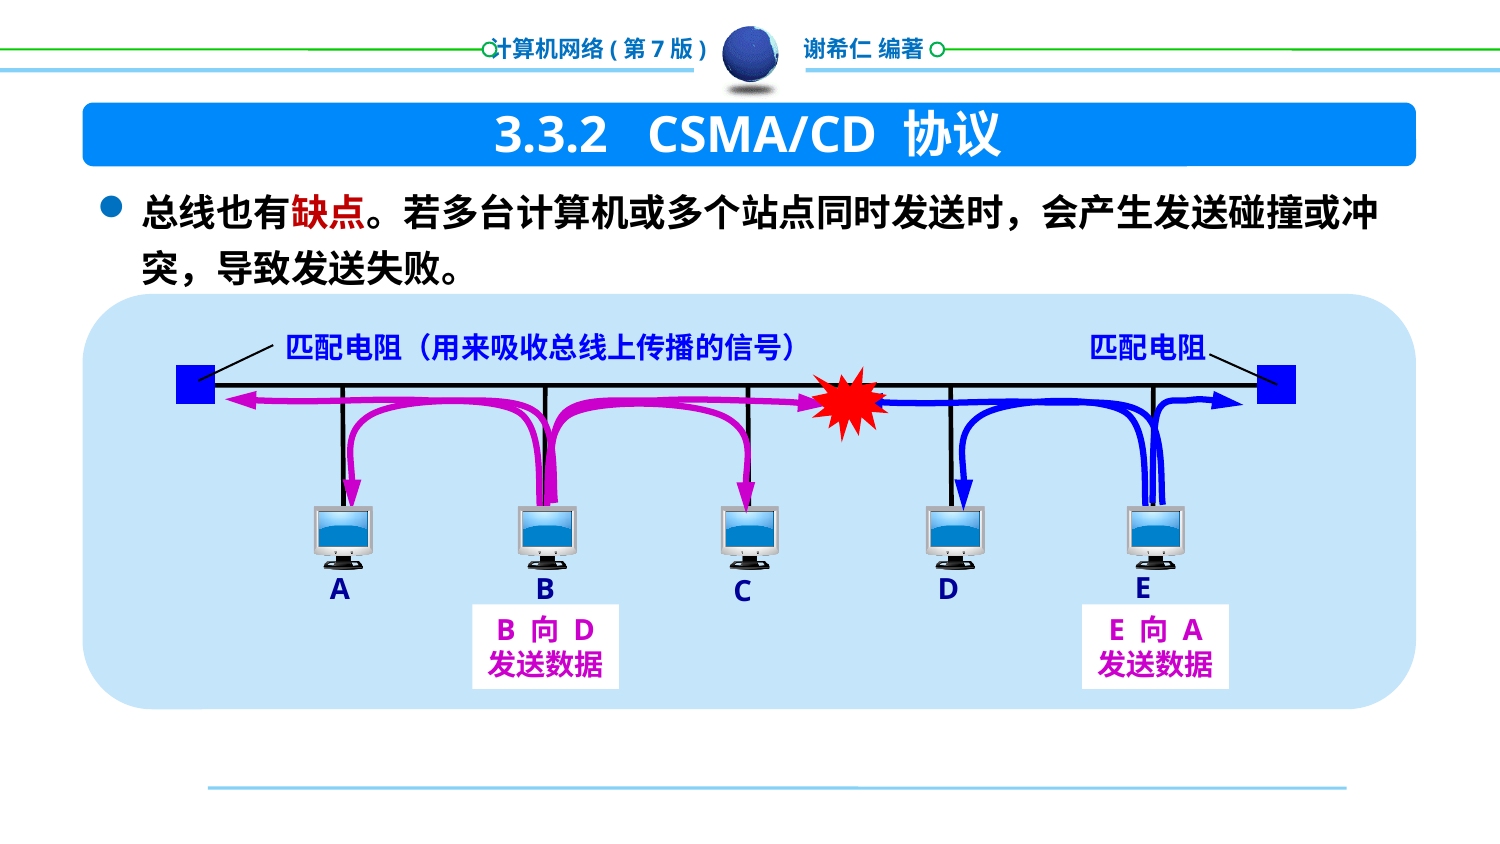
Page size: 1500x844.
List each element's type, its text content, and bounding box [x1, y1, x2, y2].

text_box [1096, 402, 1163, 501]
text_box B 向 D 发送数据 [472, 604, 619, 689]
text_box [809, 364, 891, 445]
picture [720, 24, 780, 95]
text_box [82, 102, 479, 167]
picture [309, 503, 377, 571]
text_box D [900, 562, 975, 613]
text_box 总线也有缺点。若多台计算机或多个站点同时发送时，会产生发送碰撞或冲突，导致发送失败。 [82, 170, 1416, 298]
text_box [957, 400, 1146, 512]
picture [513, 503, 581, 571]
text_box A [284, 562, 365, 613]
text_box [464, 400, 555, 501]
text_box [1018, 102, 1417, 167]
text_box [554, 397, 820, 435]
text_box C [688, 564, 768, 615]
text_box 3.3.2 CSMA/CD 协议 [479, 95, 1018, 170]
picture [715, 503, 784, 571]
text_box [880, 401, 1034, 439]
text_box [80, 298, 1419, 712]
text_box [176, 366, 215, 404]
picture [921, 503, 989, 571]
text_box 匹配电阻（用来吸收总线上传播的信号） [270, 322, 828, 372]
text_box E [1090, 562, 1167, 604]
text_box [346, 400, 540, 512]
text_box [1257, 366, 1296, 404]
text_box [551, 403, 752, 515]
picture [1121, 503, 1190, 571]
text_box E 向 A 发送数据 [1082, 604, 1229, 689]
text_box 匹配电阻 [1074, 322, 1222, 372]
text_box B [520, 579, 571, 613]
text_box [224, 393, 442, 440]
text_box [1154, 395, 1244, 493]
